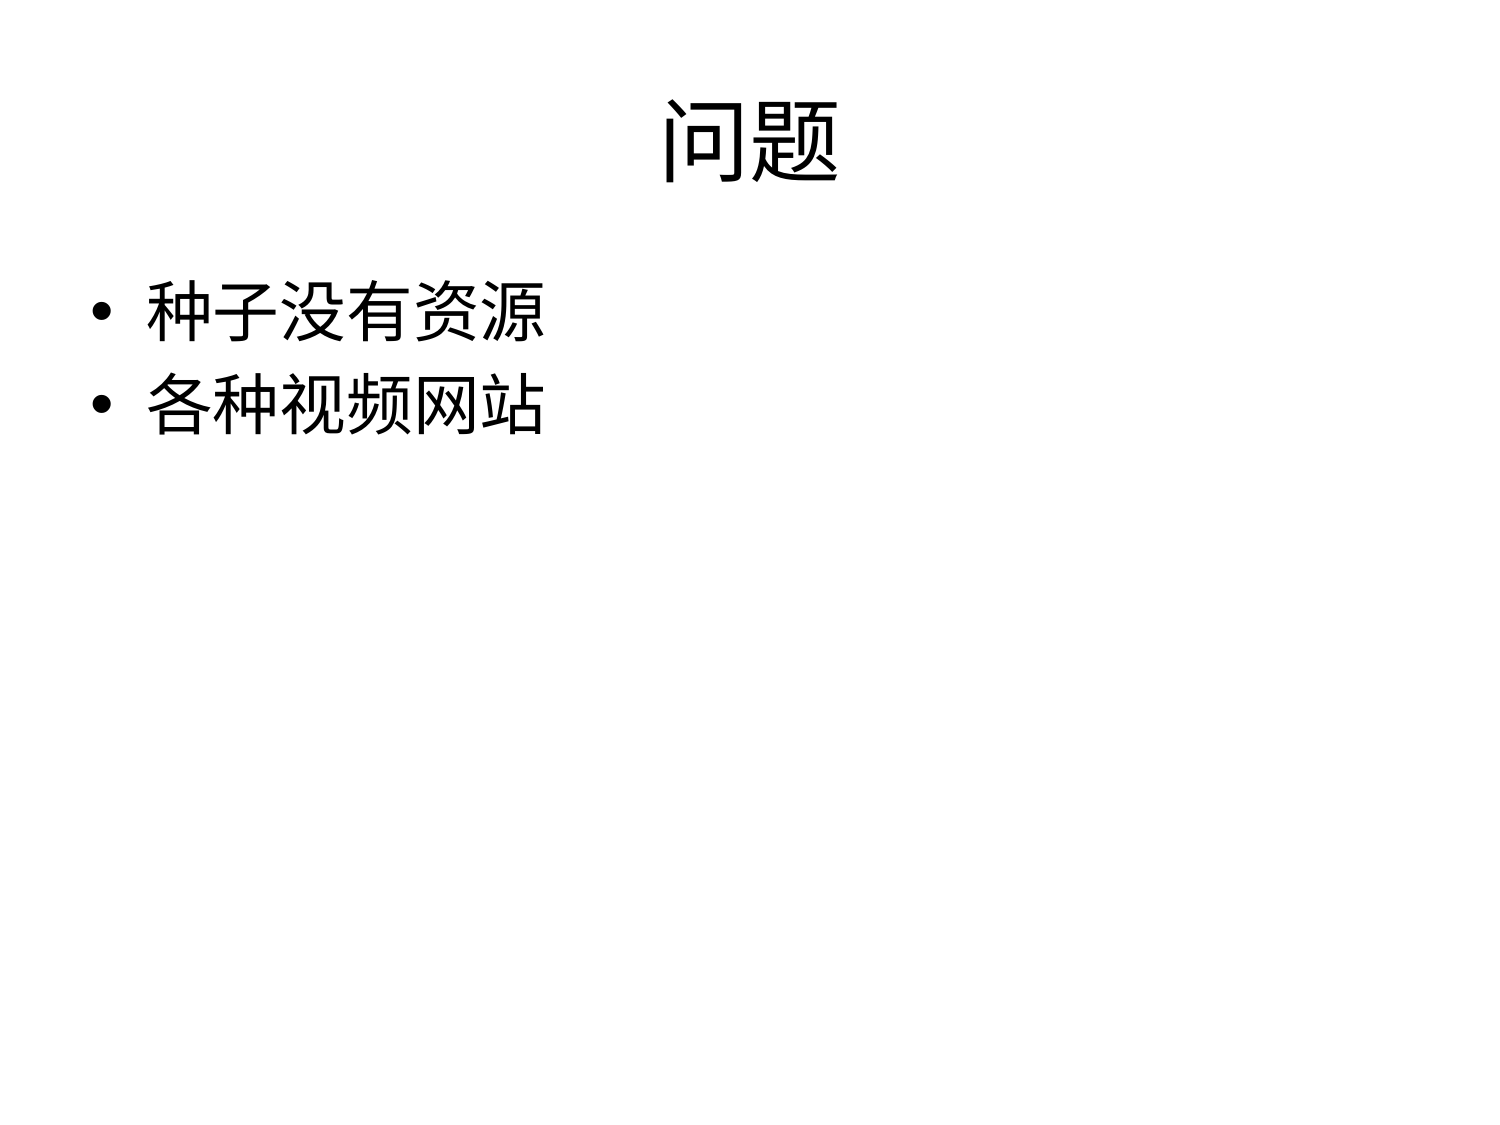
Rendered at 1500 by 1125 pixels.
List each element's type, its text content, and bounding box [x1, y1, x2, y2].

title 问题 [75, 45, 1425, 233]
list 种子没有资源 各种视频网站 [75, 262, 1425, 1005]
